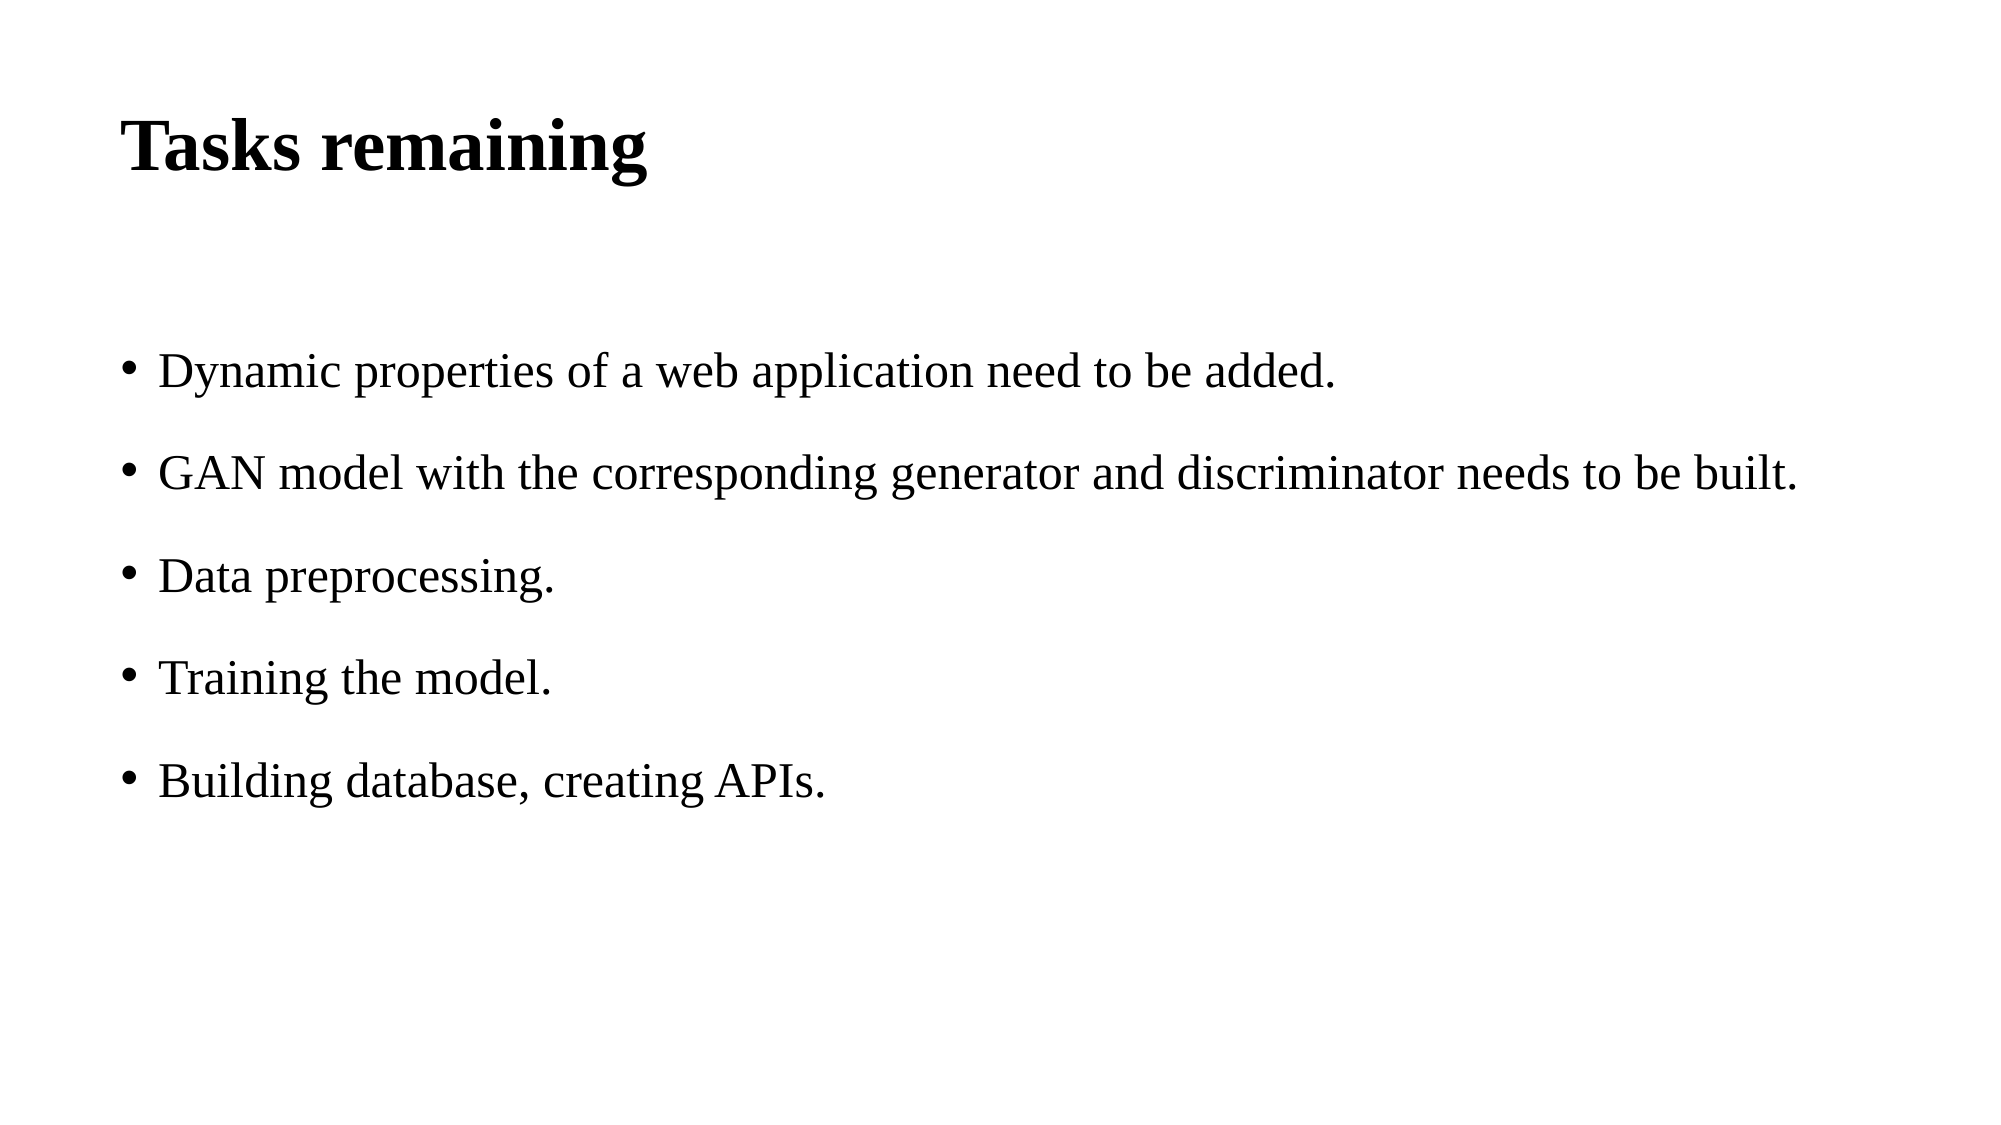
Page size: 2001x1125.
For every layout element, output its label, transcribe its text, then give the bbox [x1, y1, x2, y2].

title Tasks remaining [105, 52, 1895, 240]
list Dynamic properties of a web application need to be added. GAN model with the corresponding generator and discriminator needs to be built. Data preprocessing. Training the model. Building database, creating APIs. [105, 299, 1863, 1014]
